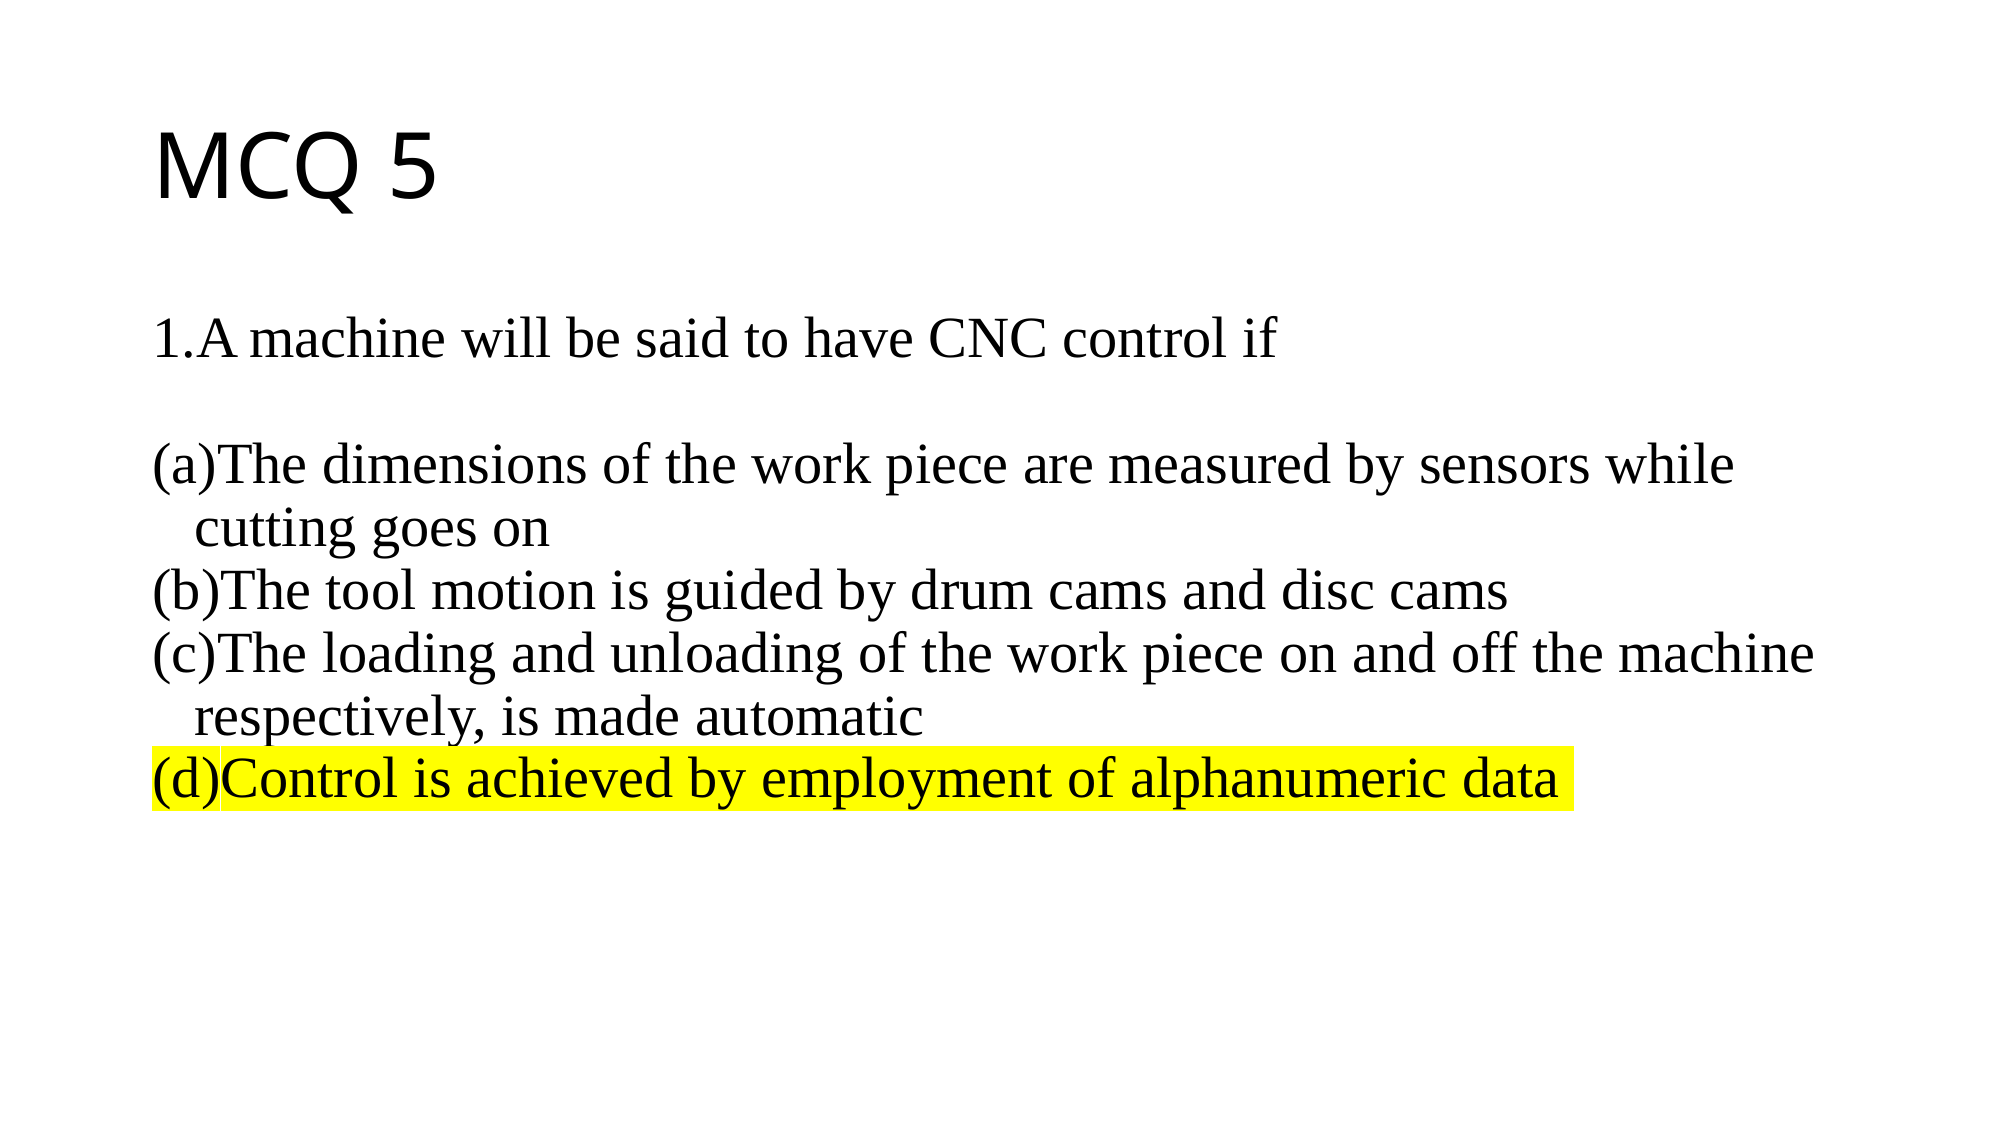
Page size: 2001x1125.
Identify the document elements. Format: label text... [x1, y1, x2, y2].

title MCQ 5 [137, 59, 1863, 278]
list A machine will be said to have CNC control if The dimensions of the work piece are measured by sensors while cutting goes on The tool motion is guided by drum cams and disc cams The loading and unloading of the work piece on and off the machine respectively, is made automatic Control is achieved by employment of alphanumeric data [137, 299, 1863, 1014]
